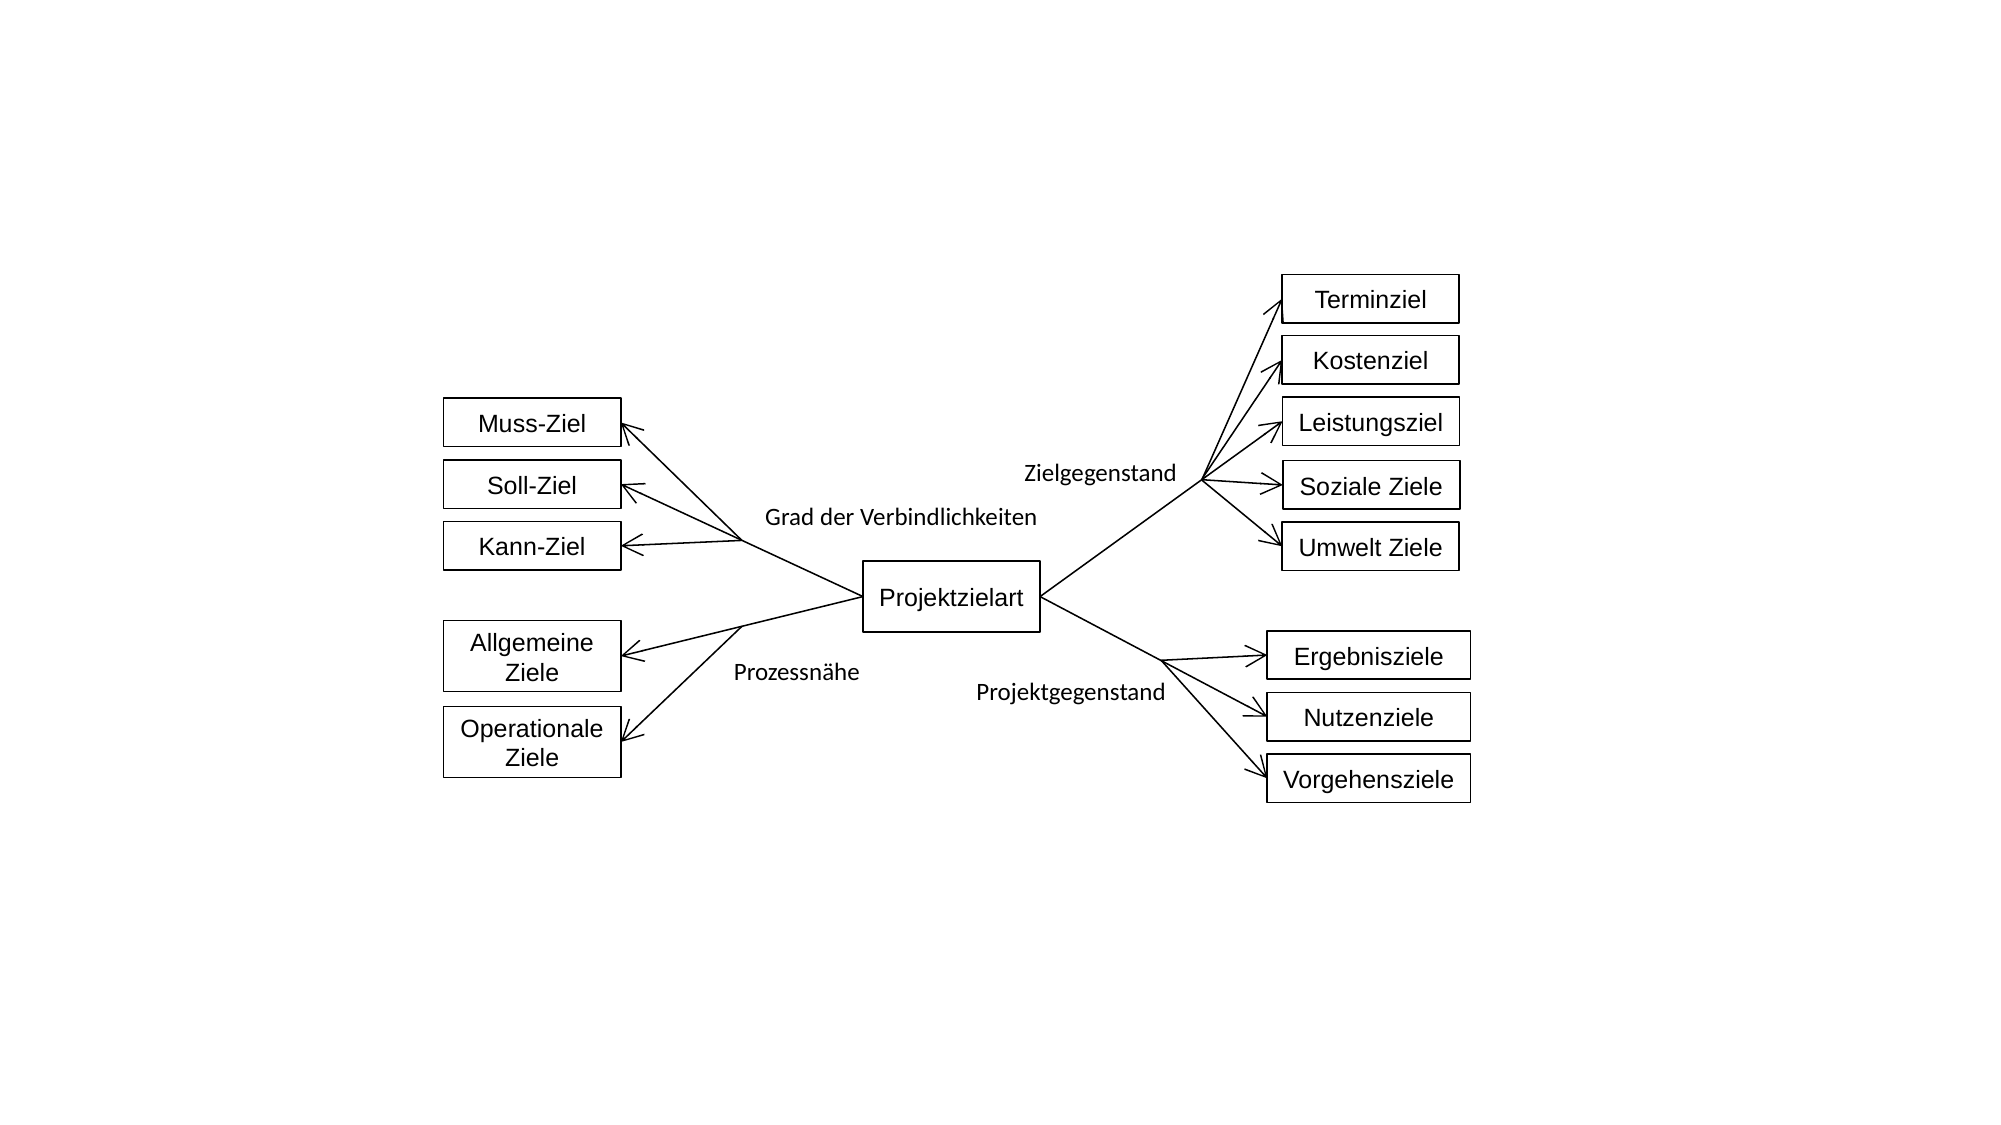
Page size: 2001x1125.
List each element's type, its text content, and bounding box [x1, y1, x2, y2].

text_box Vorgehensziele [1267, 754, 1471, 803]
text_box Kostenziel [1283, 335, 1460, 385]
text_box Projektzielart [863, 561, 1040, 632]
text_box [1161, 660, 1268, 779]
text_box Prozessnähe [742, 647, 876, 693]
text_box Kann-Ziel [443, 521, 620, 571]
text_box Soll-Ziel [443, 459, 620, 509]
text_box Nutzenziele [1268, 692, 1471, 741]
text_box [1201, 298, 1283, 481]
text_box Grad der Verbindlichkeiten [863, 493, 1040, 539]
text_box Allgemeine Ziele [443, 620, 620, 692]
text_box Ergebnisziele [1268, 630, 1471, 680]
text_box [1040, 596, 1268, 717]
text_box Terminziel [1282, 274, 1460, 323]
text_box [1040, 421, 1283, 597]
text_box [620, 626, 742, 743]
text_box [620, 596, 863, 657]
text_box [1201, 481, 1283, 547]
text_box Zielgegenstand [1009, 449, 1040, 495]
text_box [620, 422, 742, 540]
text_box Muss-Ziel [443, 398, 621, 447]
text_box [1161, 655, 1268, 660]
text_box Umwelt Ziele [1283, 521, 1460, 571]
text_box Leistungsziel [1283, 396, 1460, 446]
text_box Operationale Ziele [443, 706, 621, 778]
text_box Projektgegenstand [961, 668, 1040, 713]
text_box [620, 540, 742, 546]
text_box Soziale Ziele [1283, 460, 1460, 510]
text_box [620, 484, 863, 596]
